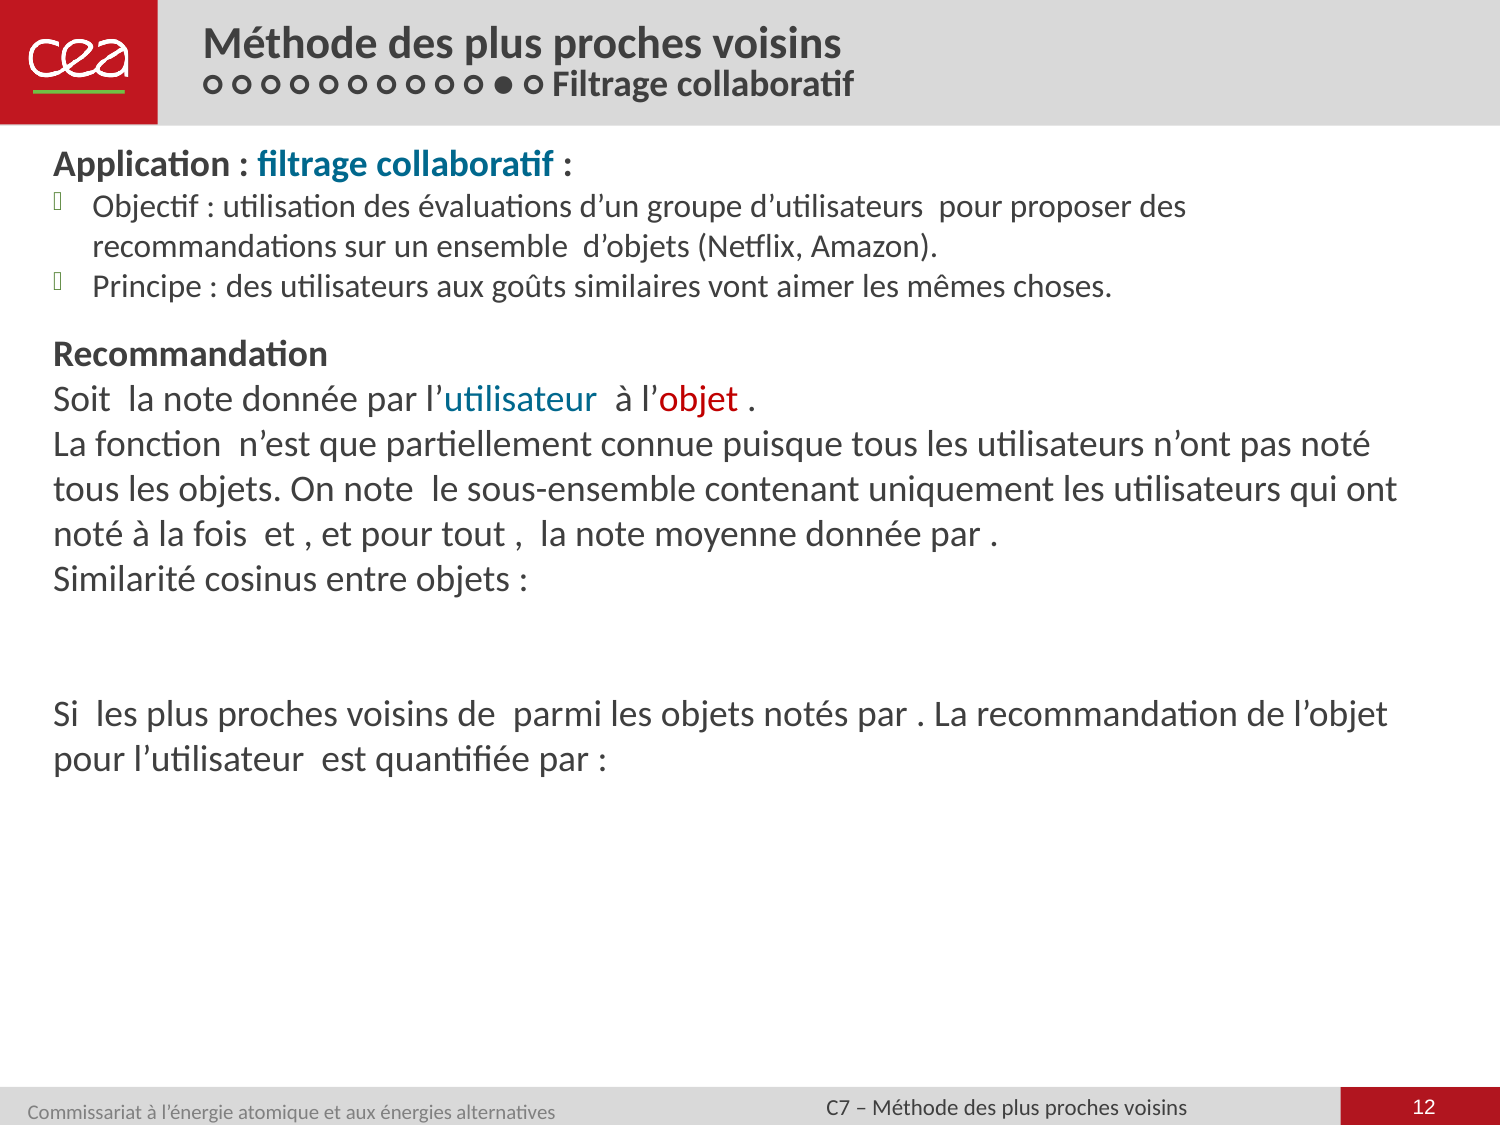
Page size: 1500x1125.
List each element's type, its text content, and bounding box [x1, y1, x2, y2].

title Méthode des plus proches voisins ○ ○ ○ ○ ○ ○ ○ ○ ○ ○ ● ○ Filtrage collaboratif [181, 14, 1460, 112]
slide_number 12 [1372, 1093, 1476, 1119]
picture [27, 36, 129, 94]
